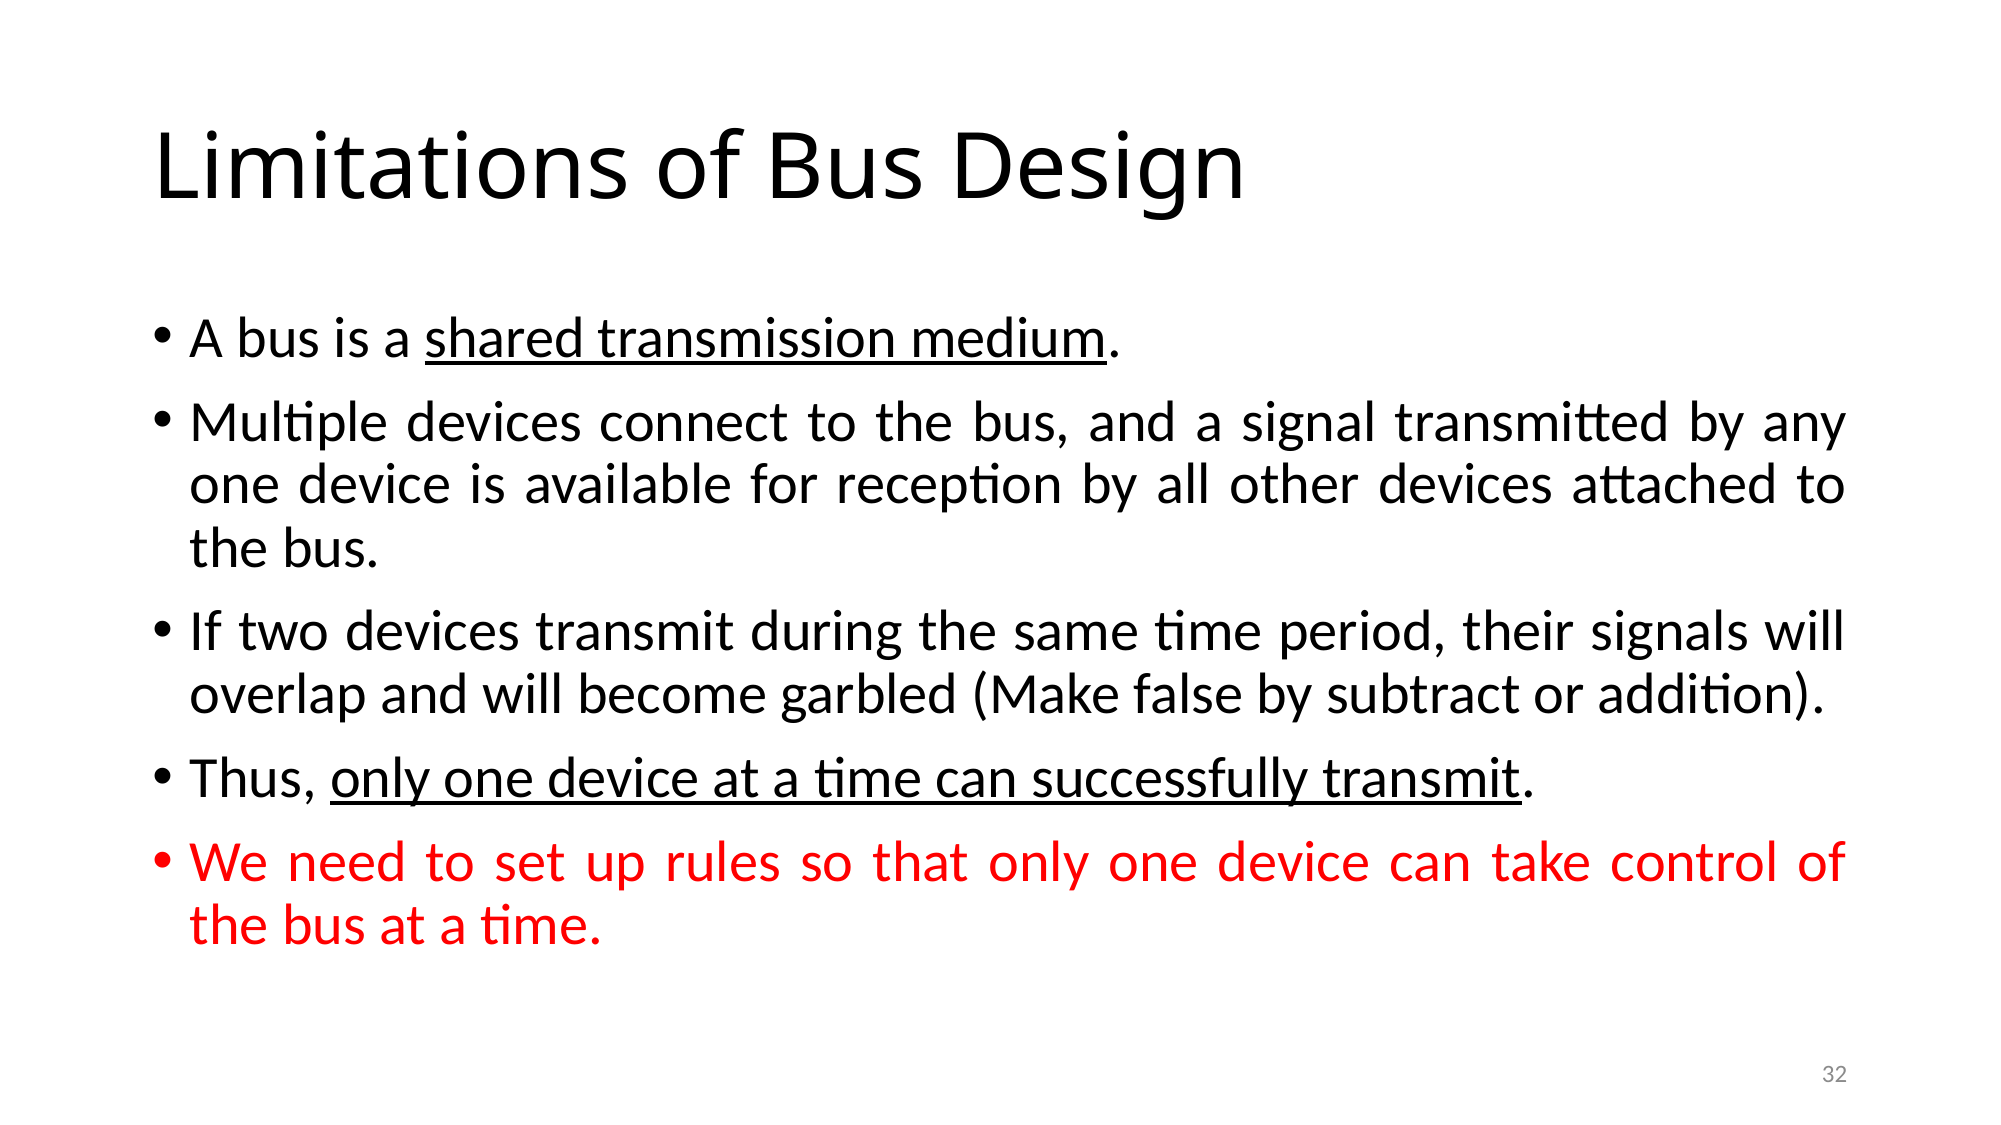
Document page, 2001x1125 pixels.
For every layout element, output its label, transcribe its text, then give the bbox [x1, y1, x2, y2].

title Limitations of Bus Design [137, 59, 1863, 278]
list A bus is a shared transmission medium. Multiple devices connect to the bus, and a signal transmitted by any one device is available for reception by all other devices attached to the bus. If two devices transmit during the same time period, their signals will overlap and will become garbled (Make false by subtract or addition). Thus, only one device at a time can successfully transmit. We need to set up rules so that only one device can take control of the bus at a time. [137, 299, 1863, 1014]
slide_number 32 [1412, 1042, 1863, 1103]
